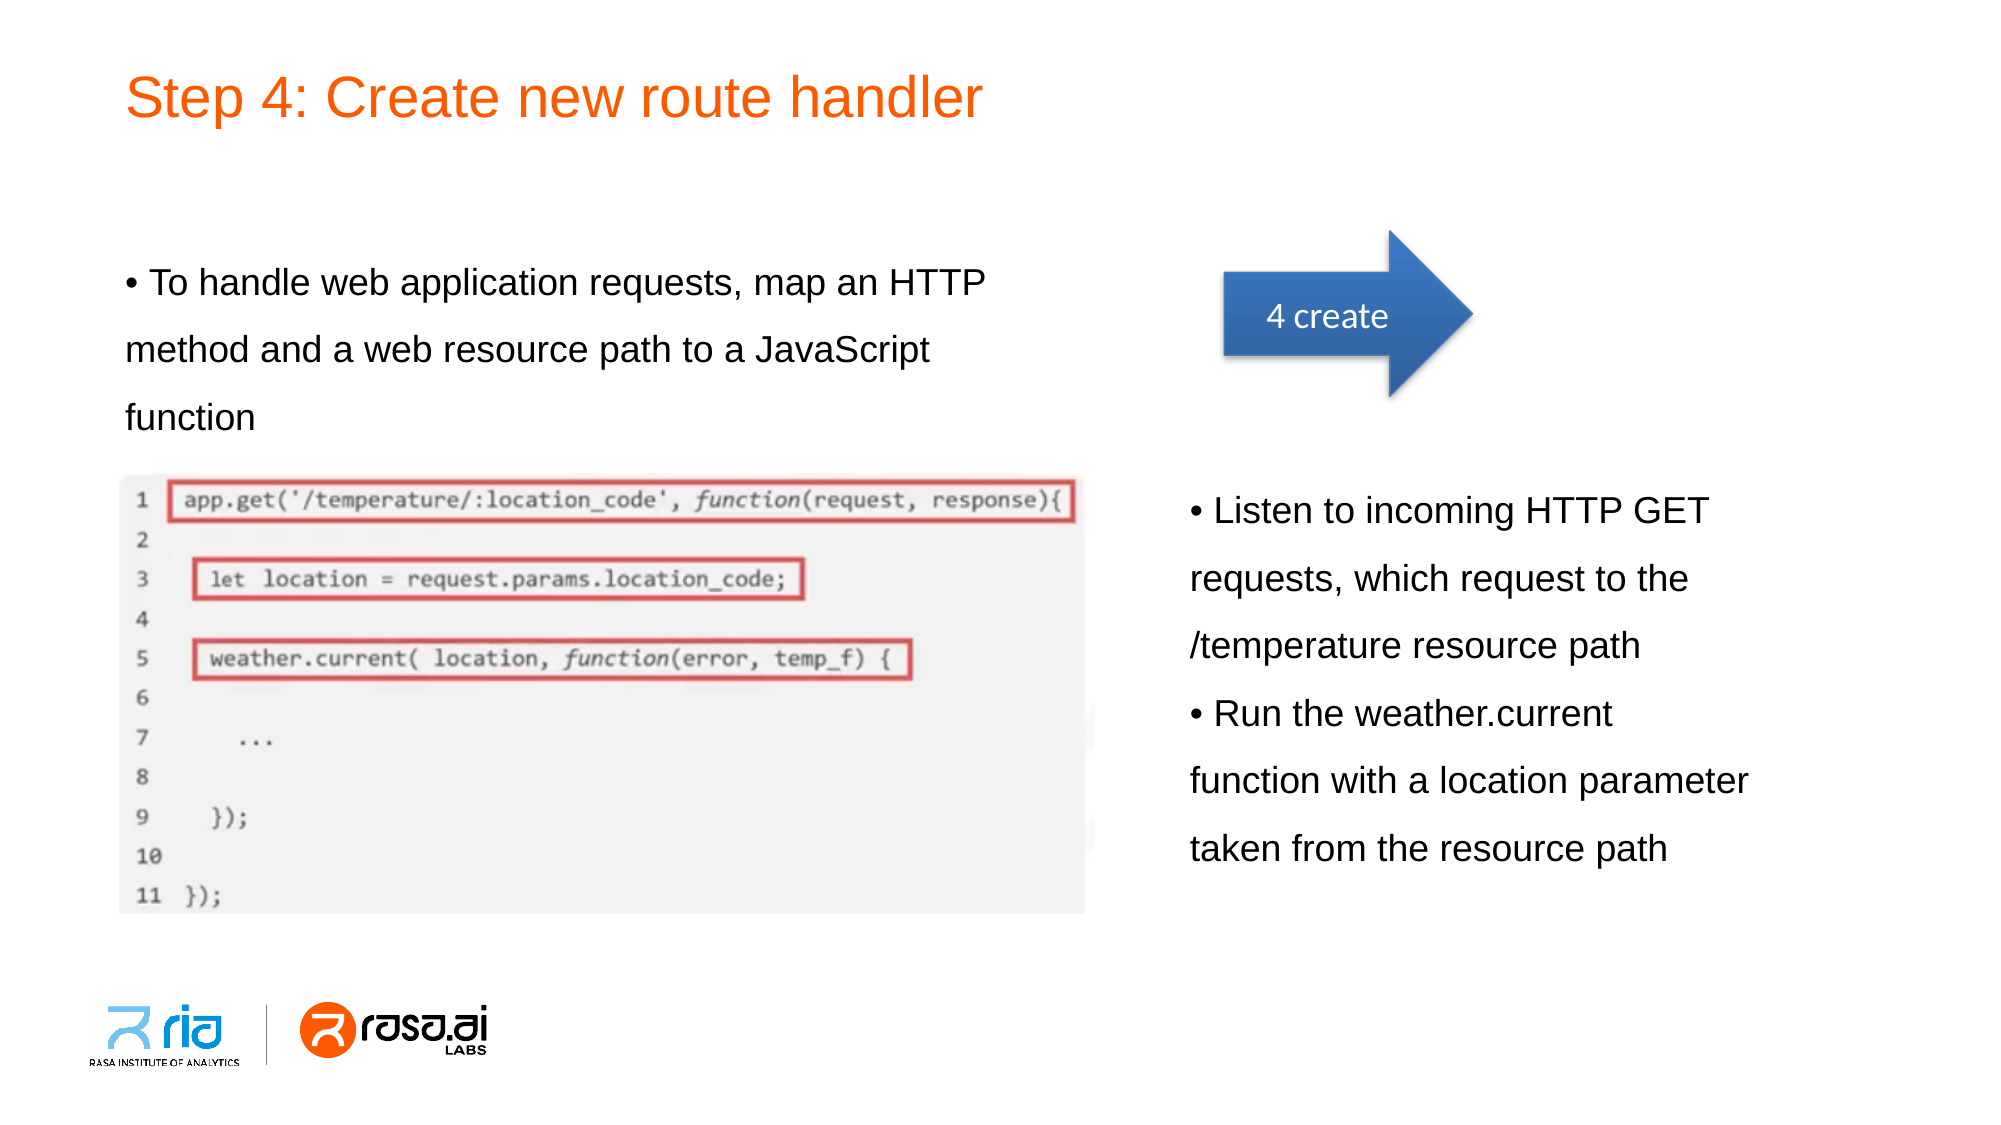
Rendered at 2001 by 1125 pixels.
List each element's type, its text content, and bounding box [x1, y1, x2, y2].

list • To handle web application requests, map an HTTP method and a web resource path to a JavaScript function [125, 235, 1146, 432]
text_box 4 create [1223, 230, 1473, 398]
picture [119, 473, 1095, 914]
text_box • Listen to incoming HTTP GET requests, which request to the /temperature resource path • Run the weather.current function with a location parameter taken from the resource path [1174, 456, 1885, 876]
title Step 4: Create new route handler [125, 59, 1791, 131]
picture [78, 992, 250, 1078]
